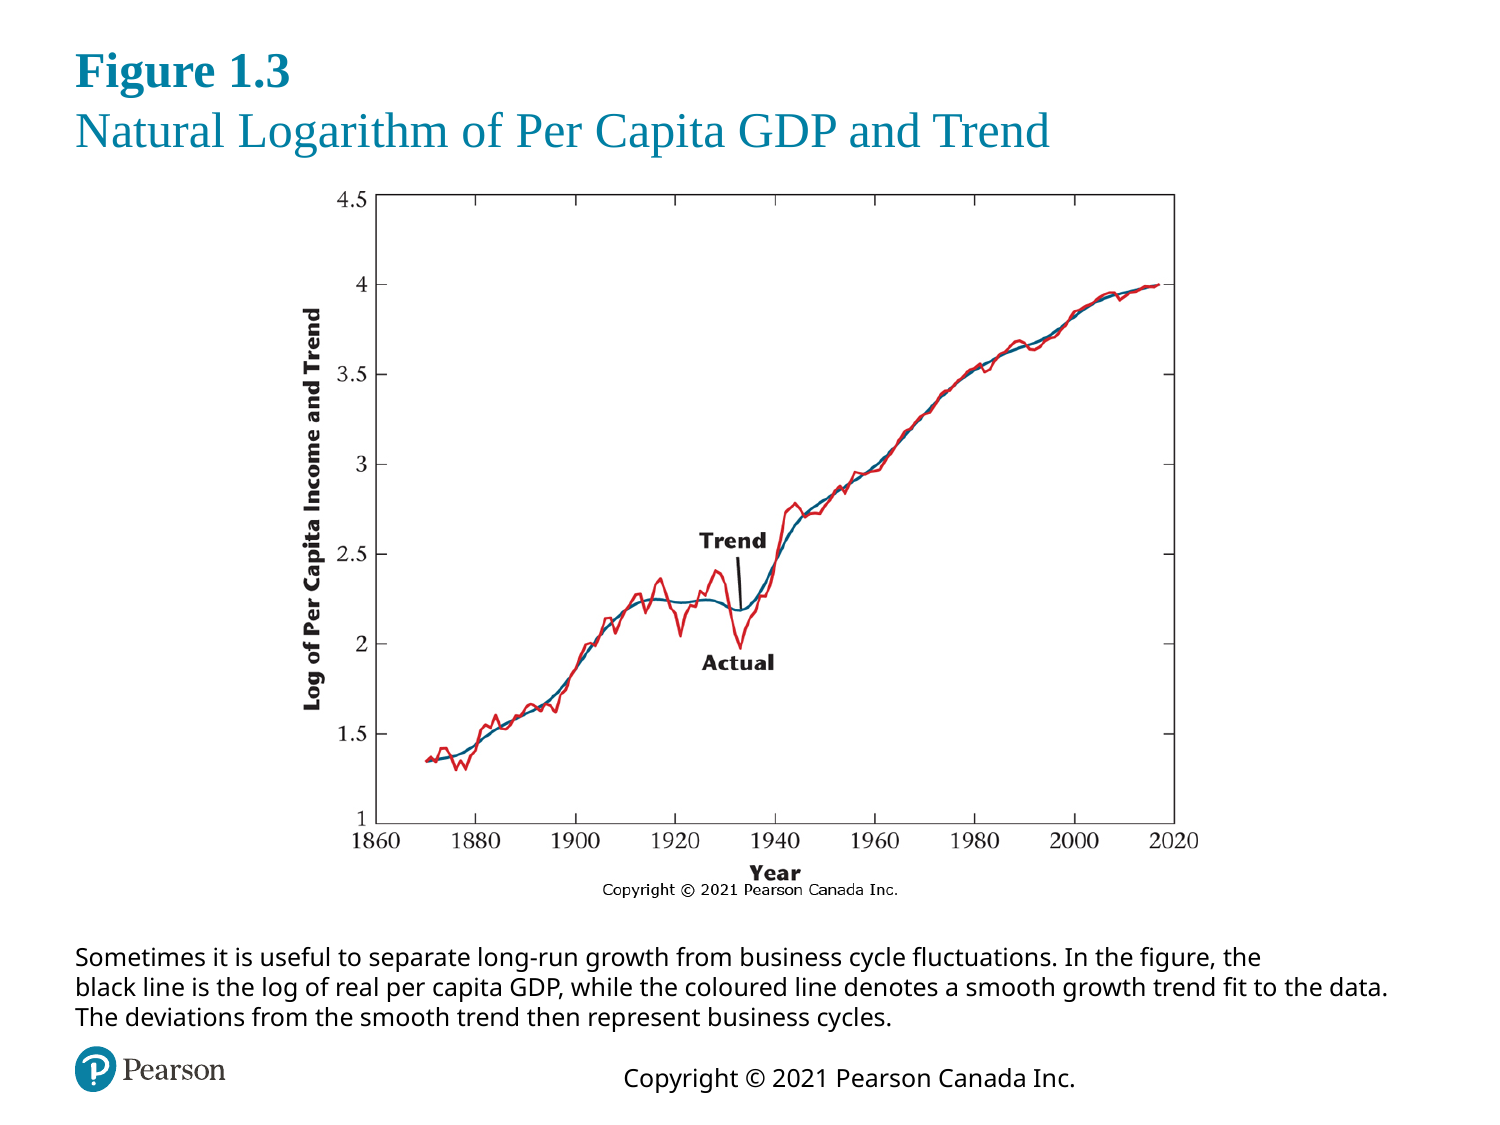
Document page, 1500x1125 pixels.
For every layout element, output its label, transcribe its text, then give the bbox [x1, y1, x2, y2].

picture [302, 191, 1198, 901]
list Sometimes it is useful to separate long-run growth from business cycle fluctuations. In the figure, the black line is the log of real per capita GDP, while the coloured line denotes a smooth growth trend fit to the data. The deviations from the smooth trend then represent business cycles. [75, 928, 1425, 1031]
title Figure 1.3 Natural Logarithm of Per Capita GDP and Trend [75, 37, 1425, 163]
